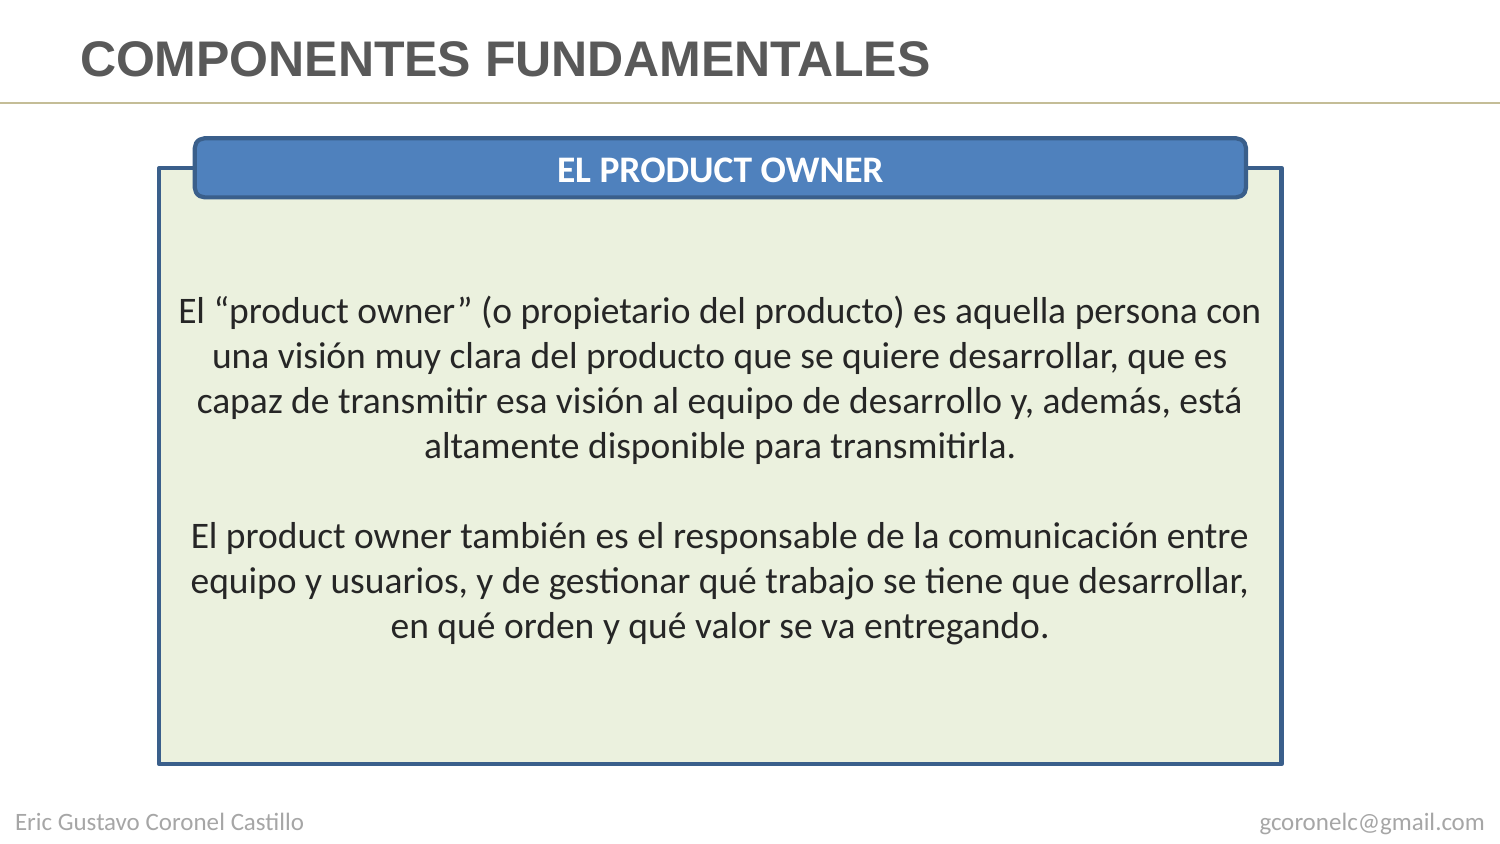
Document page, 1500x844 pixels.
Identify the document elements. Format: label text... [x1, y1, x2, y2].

text_box EL PRODUCT OWNER [192, 136, 1249, 200]
title COMPONENTES FUNDAMENTALES [64, 21, 1436, 92]
text_box El “product owner” (o propietario del producto) es aquella persona con una visión muy clara del producto que se quiere desarrollar, que es capaz de transmitir esa visión al equipo de desarrollo y, además, está altamente disponible para transmitirla. El product owner también es el responsable de la comunicación entre equipo y usuarios, y de gestionar qué trabajo se tiene que desarrollar, en qué orden y qué valor se va entregando. [157, 166, 1284, 766]
